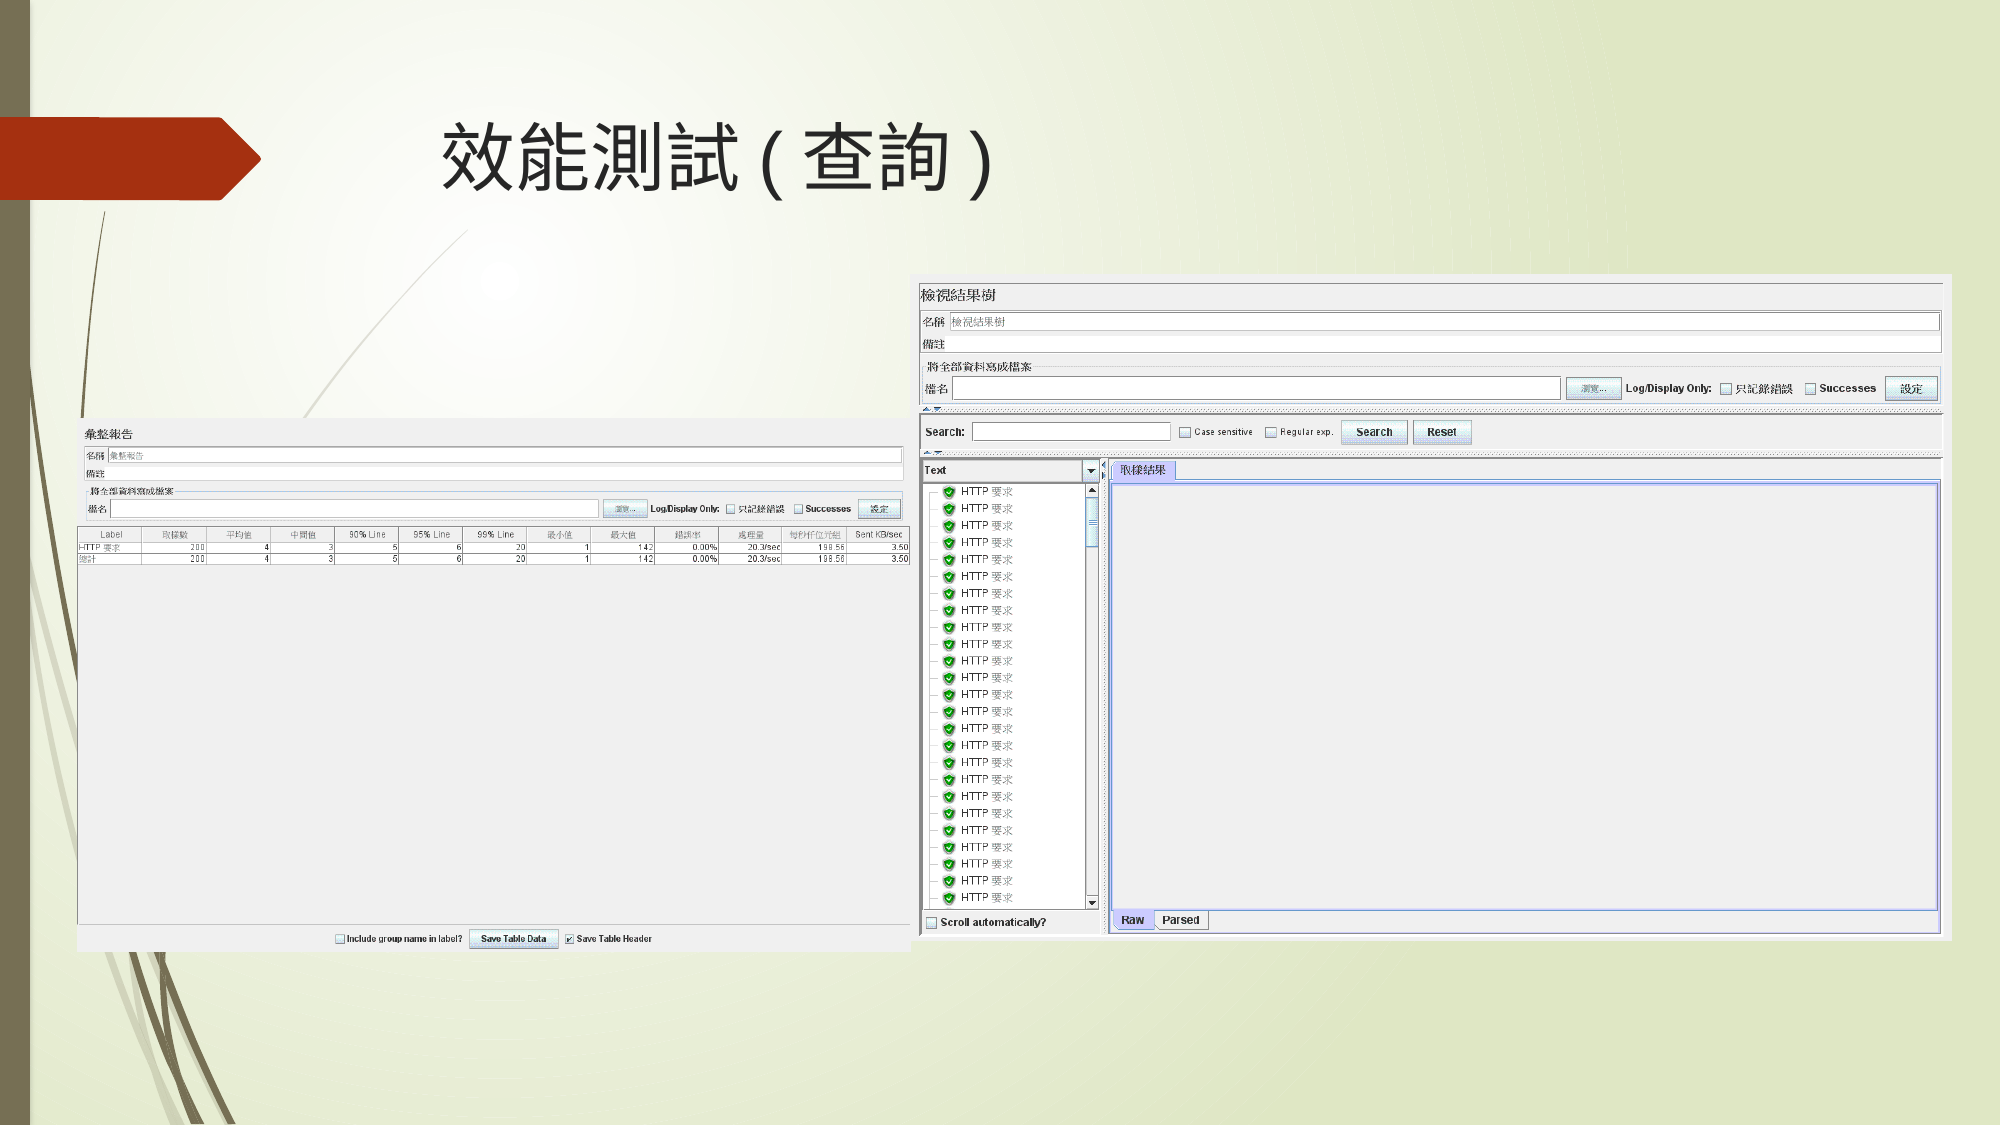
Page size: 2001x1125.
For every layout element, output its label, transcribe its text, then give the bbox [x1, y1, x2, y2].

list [77, 417, 911, 952]
title 效能測試(查詢) [425, 102, 1888, 313]
picture [909, 274, 1952, 942]
